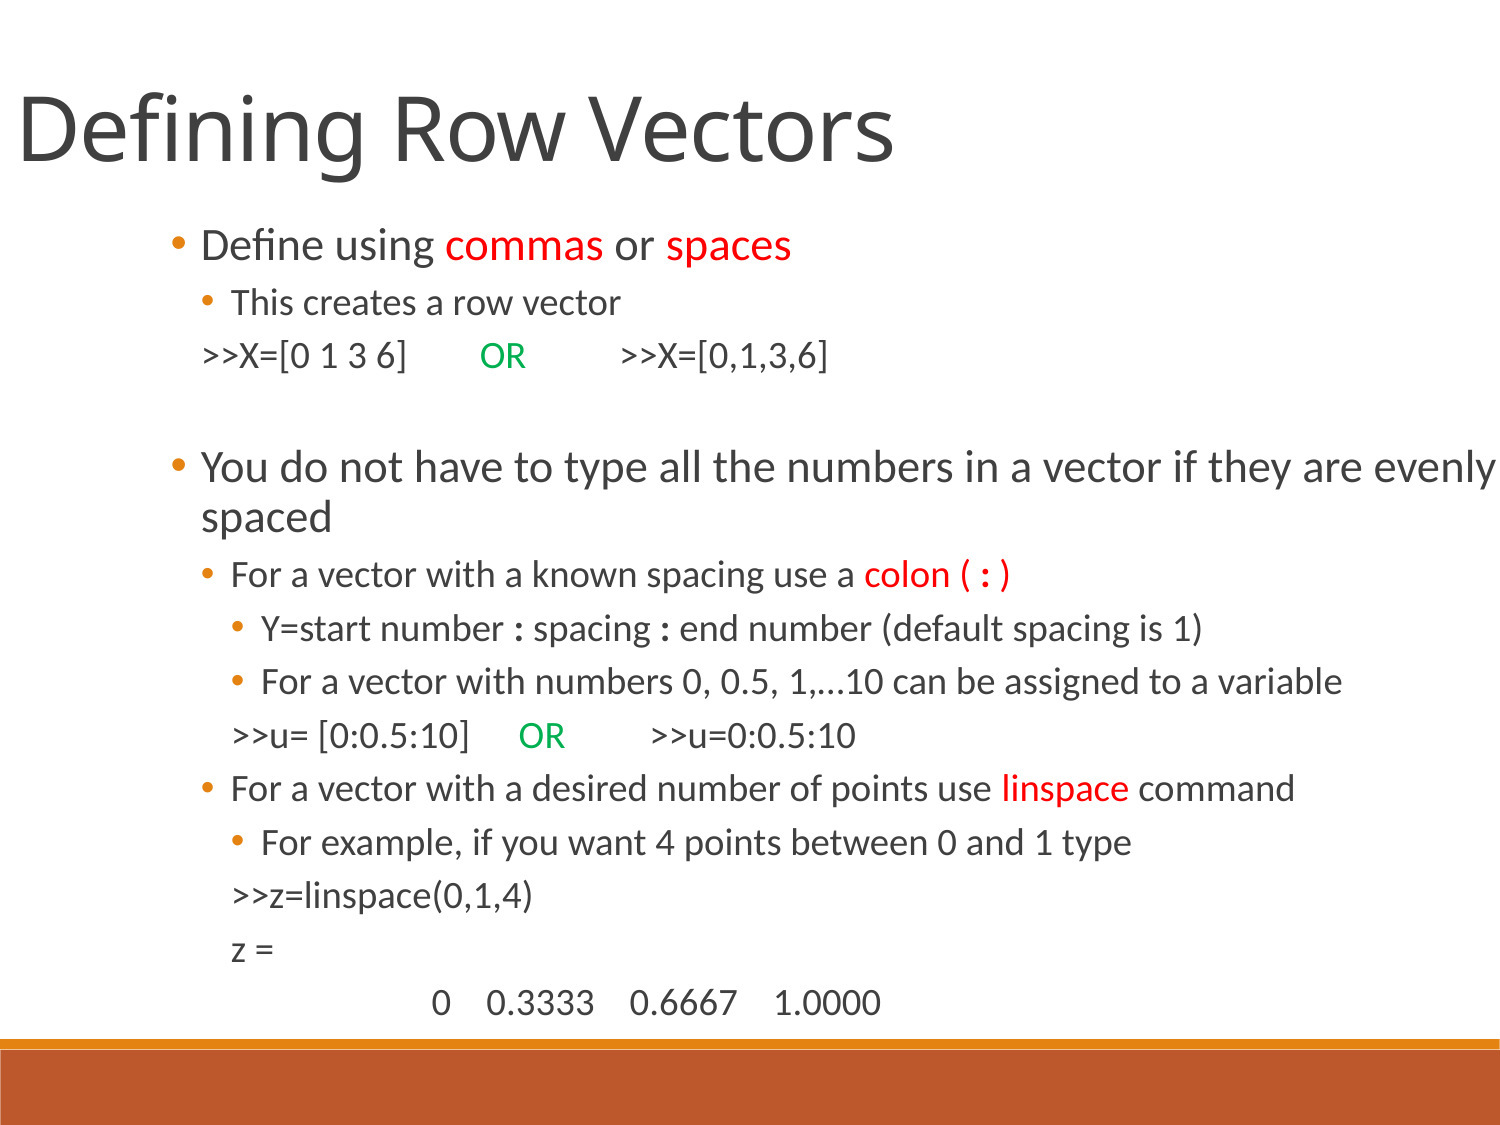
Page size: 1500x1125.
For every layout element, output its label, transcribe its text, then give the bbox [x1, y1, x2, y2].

list Define using commas or spaces This creates a row vector >>X=[0 1 3 6] OR >>X=[0,1,3,6] You do not have to type all the numbers in a vector if they are evenly spaced For a vector with a known spacing use a colon ( : ) Y=start number : spacing : end number (default spacing is 1) For a vector with numbers 0, 0.5, 1,…10 can be assigned to a variable >>u= [0:0.5:10] OR >>u=0:0.5:10 For a vector with a desired number of points use linspace command For example, if you want 4 points between 0 and 1 type >>z=linspace(0,1,4) z = 0 0.3333 0.6667 1.0000 [137, 212, 1500, 1038]
title Defining Row Vectors [0, 79, 1350, 188]
